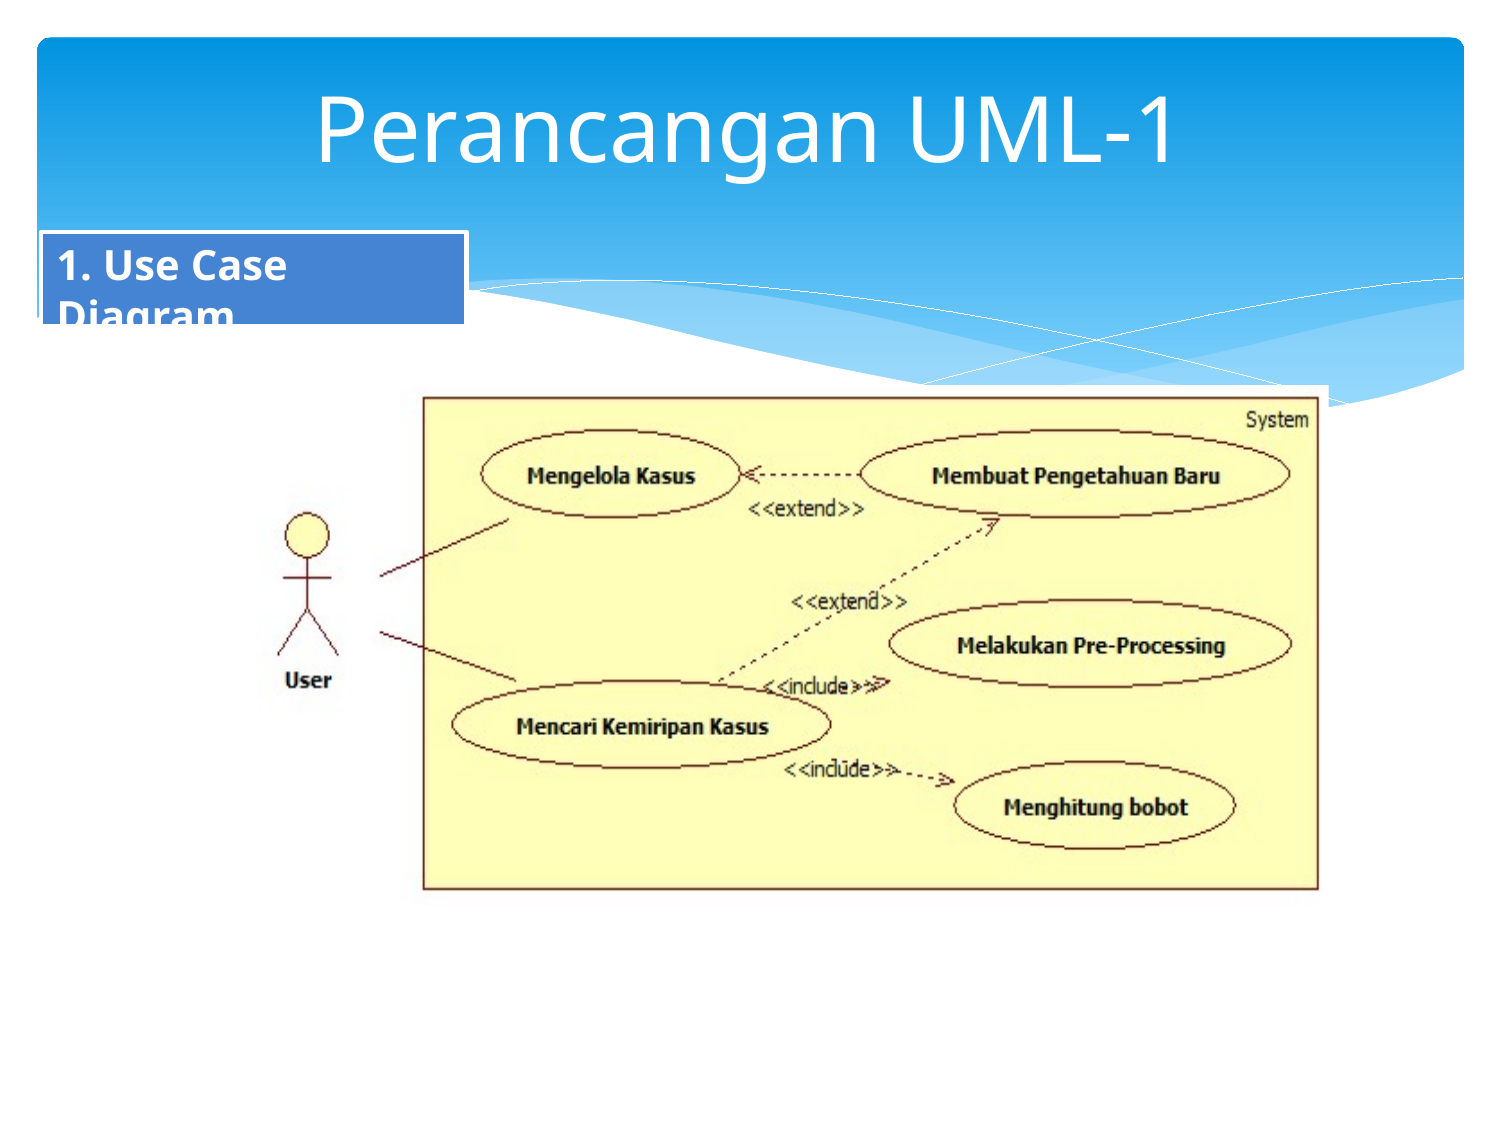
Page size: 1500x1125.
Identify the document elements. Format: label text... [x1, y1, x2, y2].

picture [241, 385, 1329, 906]
list 1. Use Case Diagram [39, 230, 469, 328]
title Perancangan UML-1 [75, 55, 1425, 197]
